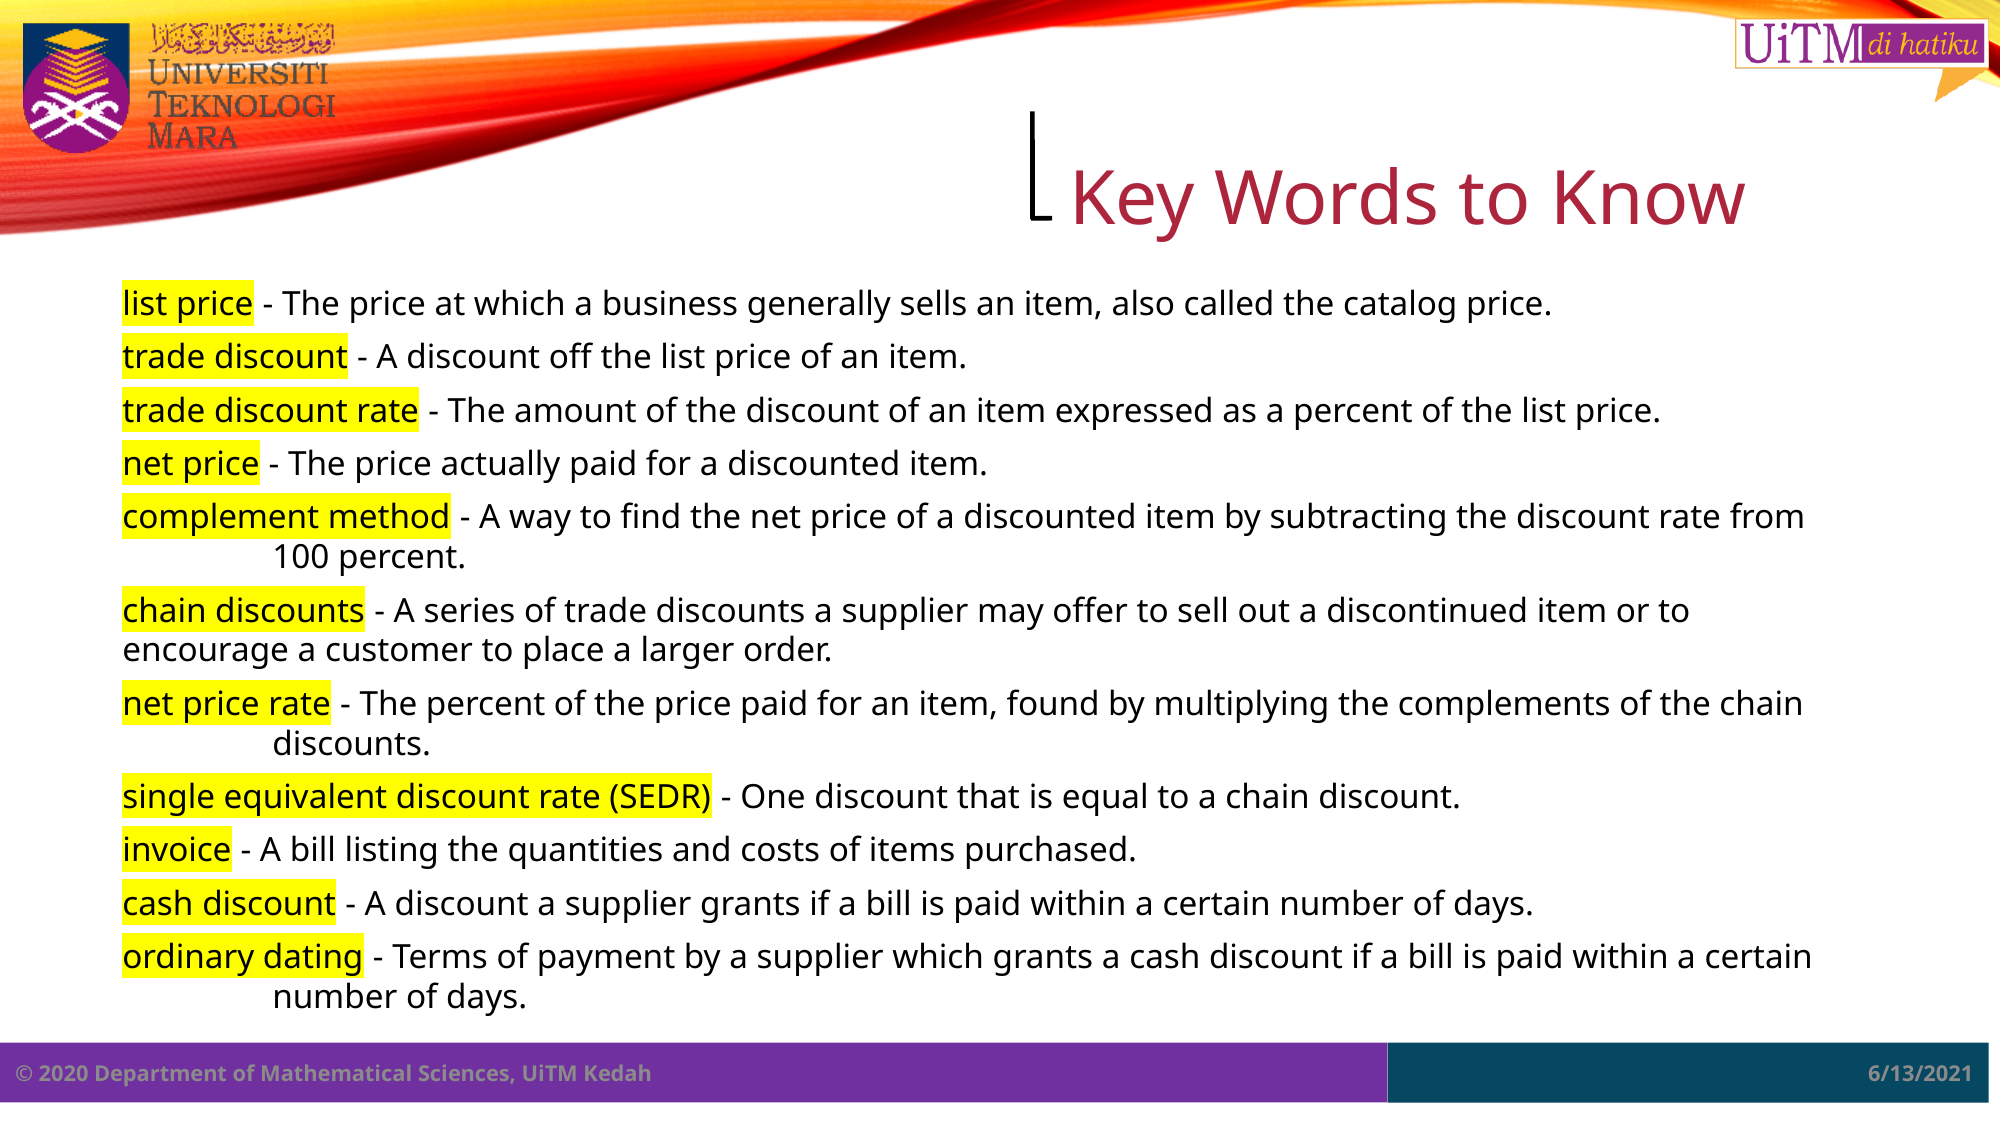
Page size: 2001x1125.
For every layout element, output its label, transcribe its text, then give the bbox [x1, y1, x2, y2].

text_box list price - The price at which a business generally sells an item, also called the catalog price. trade discount - A discount off the list price of an item. trade discount rate - The amount of the discount of an item expressed as a percent of the list price. net price - The price actually paid for a discounted item. complement method - A way to find the net price of a discounted item by subtracting the discount rate from 100 percent. chain discounts - A series of trade discounts a supplier may offer to sell out a discontinued item or to encourage a customer to place a larger order. net price rate - The percent of the price paid for an item, found by multiplying the complements of the chain discounts. single equivalent discount rate (SEDR) - One discount that is equal to a chain discount. invoice - A bill listing the quantities and costs of items purchased. cash discount - A discount a supplier grants if a bill is paid within a certain number of days. ordinary dating - Terms of payment by a supplier which grants a cash discount if a bill is paid within a certain number of days. [107, 275, 1934, 1081]
picture [0, 0, 2000, 237]
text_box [1030, 111, 1905, 249]
